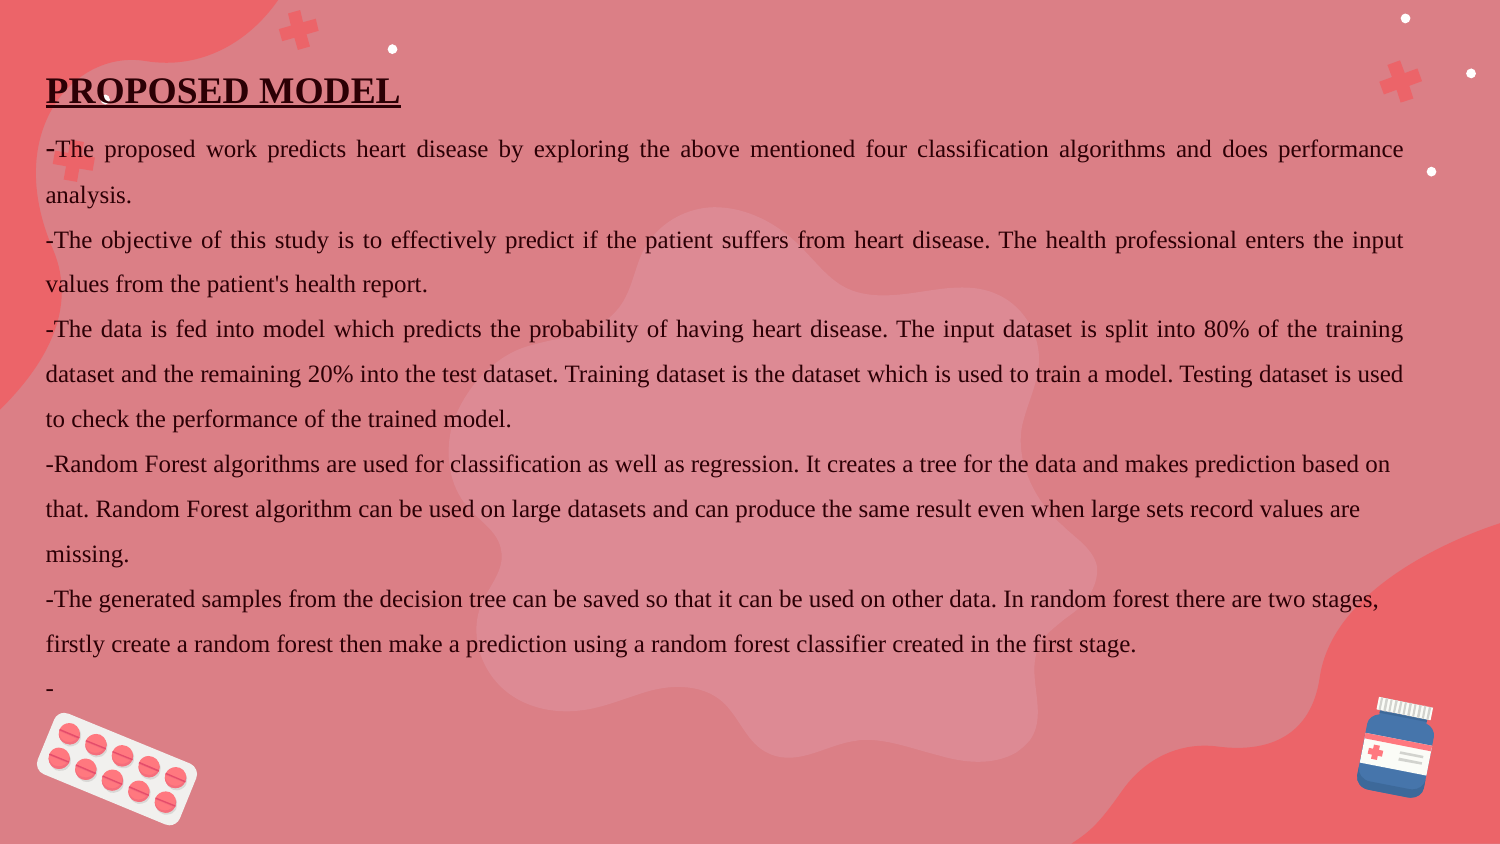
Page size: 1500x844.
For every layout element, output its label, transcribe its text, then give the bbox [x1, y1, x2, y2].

text_box PROPOSED MODEL -The proposed work predicts heart disease by exploring the above mentioned four classification algorithms and does performance analysis. -The objective of this study is to effectively predict if the patient suffers from heart disease. The health professional enters the input values from the patient's health report. -The data is fed into model which predicts the probability of having heart disease. The input dataset is split into 80% of the training dataset and the remaining 20% into the test dataset. Training dataset is the dataset which is used to train a model. Testing dataset is used to check the performance of the trained model. -Random Forest algorithms are used for classification as well as regression. It creates a tree for the data and makes prediction based on that. Random Forest algorithm can be used on large datasets and can produce the same result even when large sets record values are missing. -The generated samples from the decision tree can be saved so that it can be used on other data. In random forest there are two stages, firstly create a random forest then make a prediction using a random forest classifier created in the first stage. - [30, 35, 1421, 797]
